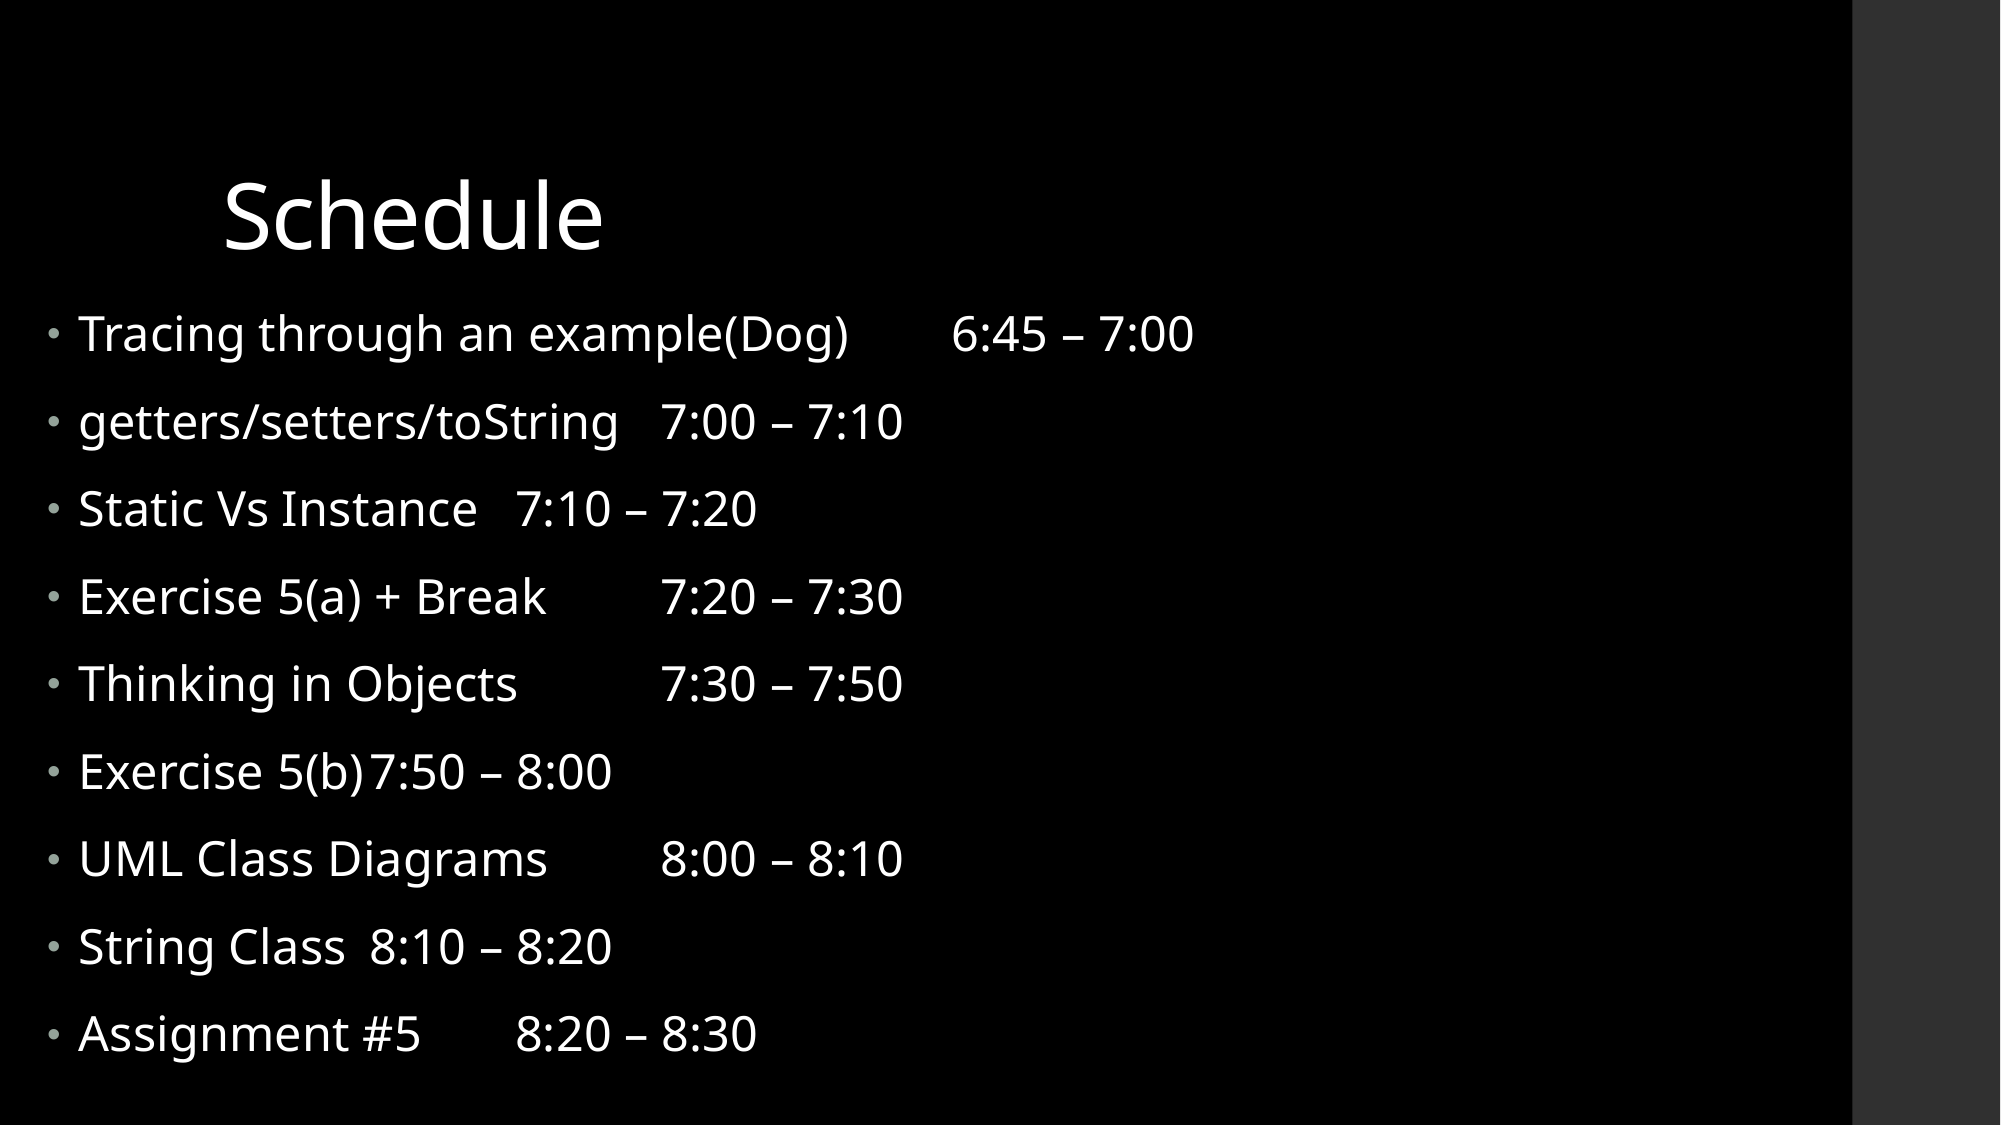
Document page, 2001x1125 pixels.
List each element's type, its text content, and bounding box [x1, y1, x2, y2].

title Schedule [206, 60, 1797, 278]
list Tracing through an example(Dog) 6:45 – 7:00 getters/setters/toString 7:00 – 7:10 Static Vs Instance 7:10 – 7:20 Exercise 5(a) + Break 7:20 – 7:30 Thinking in Objects 7:30 – 7:50 Exercise 5(b) 7:50 – 8:00 UML Class Diagrams 8:00 – 8:10 String Class 8:10 – 8:20 Assignment #5 8:20 – 8:30 [32, 299, 1815, 1125]
